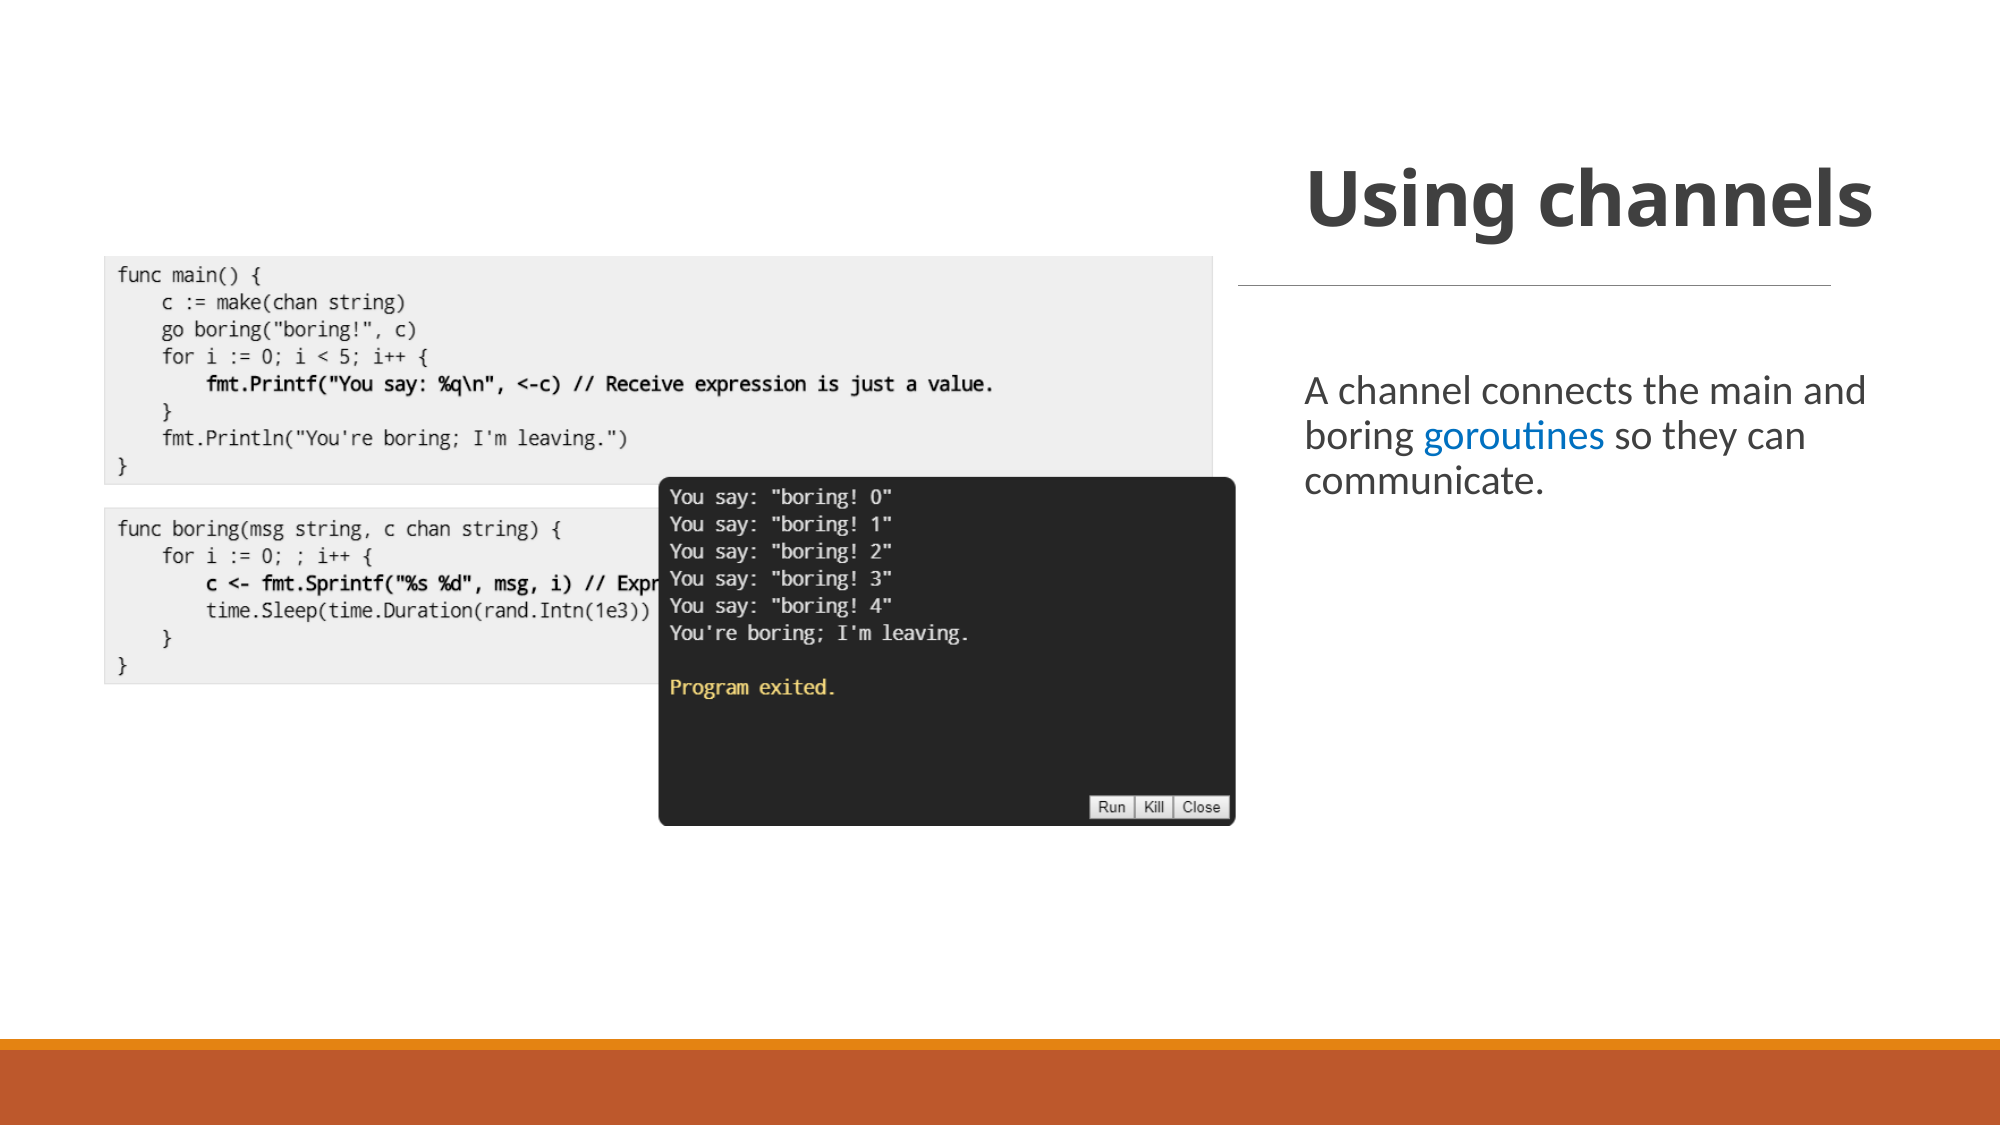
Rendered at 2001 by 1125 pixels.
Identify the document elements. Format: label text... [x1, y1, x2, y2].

picture [103, 255, 1238, 827]
title Using channels [1289, 104, 1895, 343]
list A channel connects the main and boring goroutines so they can communicate. [1289, 360, 1895, 963]
